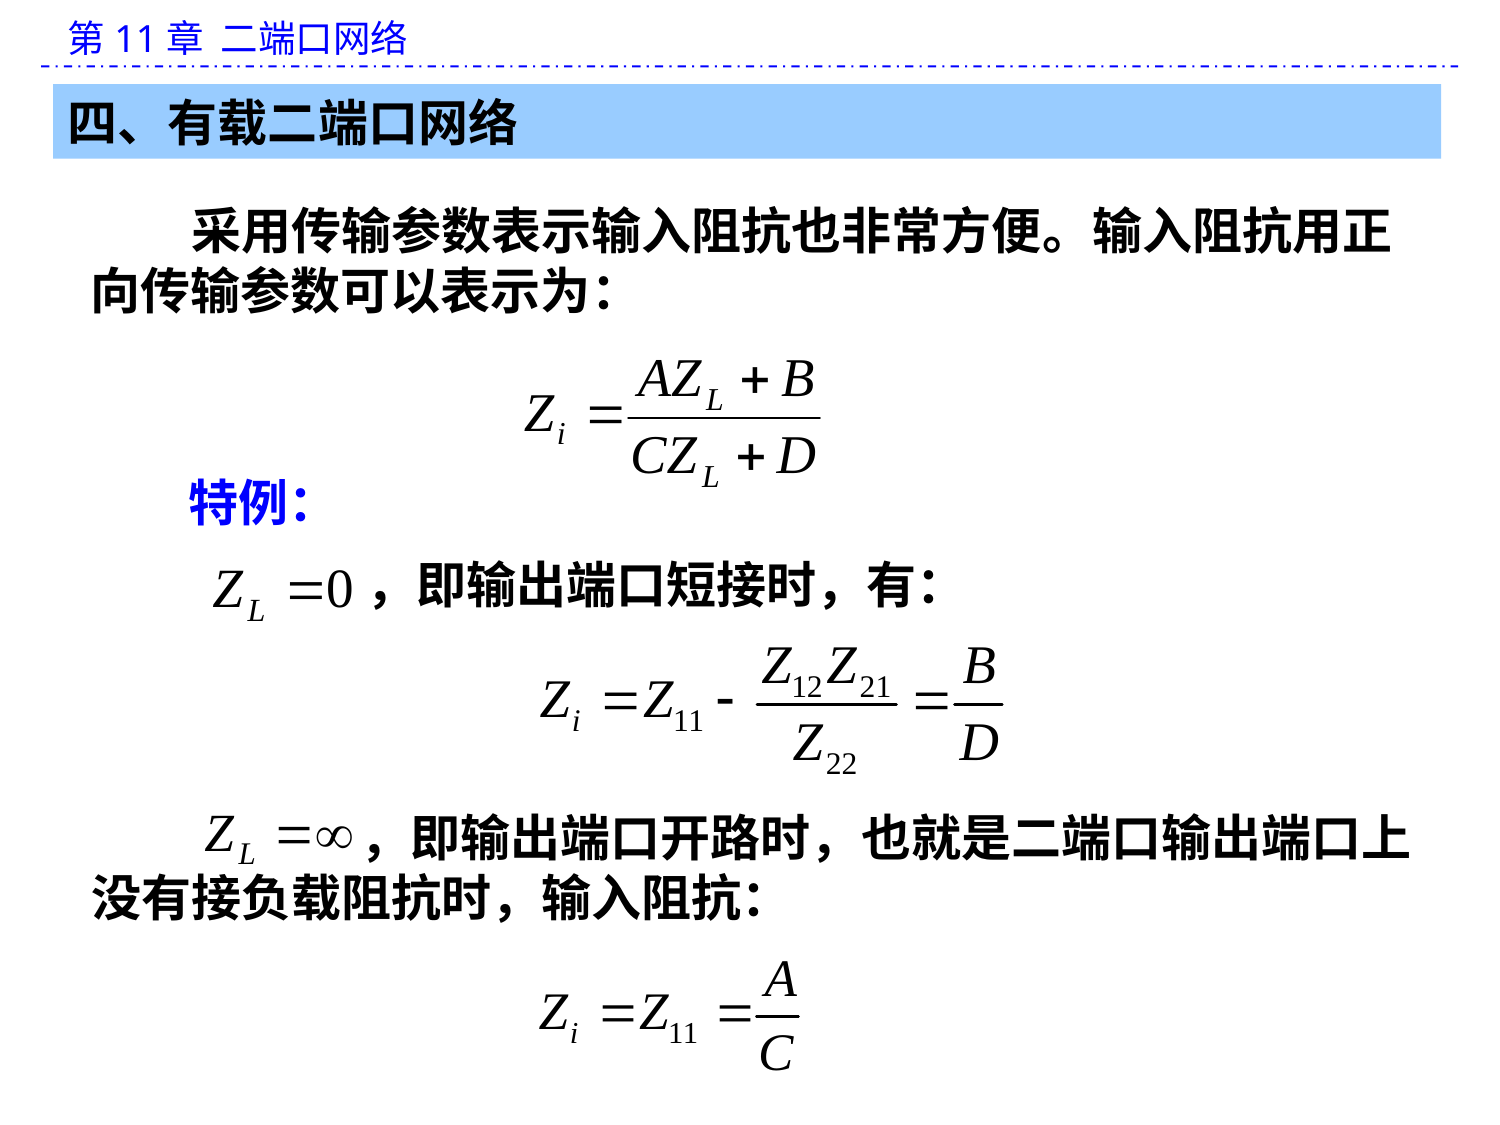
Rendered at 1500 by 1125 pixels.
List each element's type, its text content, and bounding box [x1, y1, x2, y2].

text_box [530, 639, 1014, 786]
text_box 特例： [129, 464, 489, 539]
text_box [202, 545, 1166, 632]
text_box 采用传输参数表示输入阻抗也非常方便。输入阻抗用正向传输参数可以表示为： [76, 192, 1432, 327]
text_box 四、有载二端口网络 [53, 84, 1442, 159]
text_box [514, 344, 834, 500]
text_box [76, 797, 1430, 934]
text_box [529, 945, 809, 1083]
